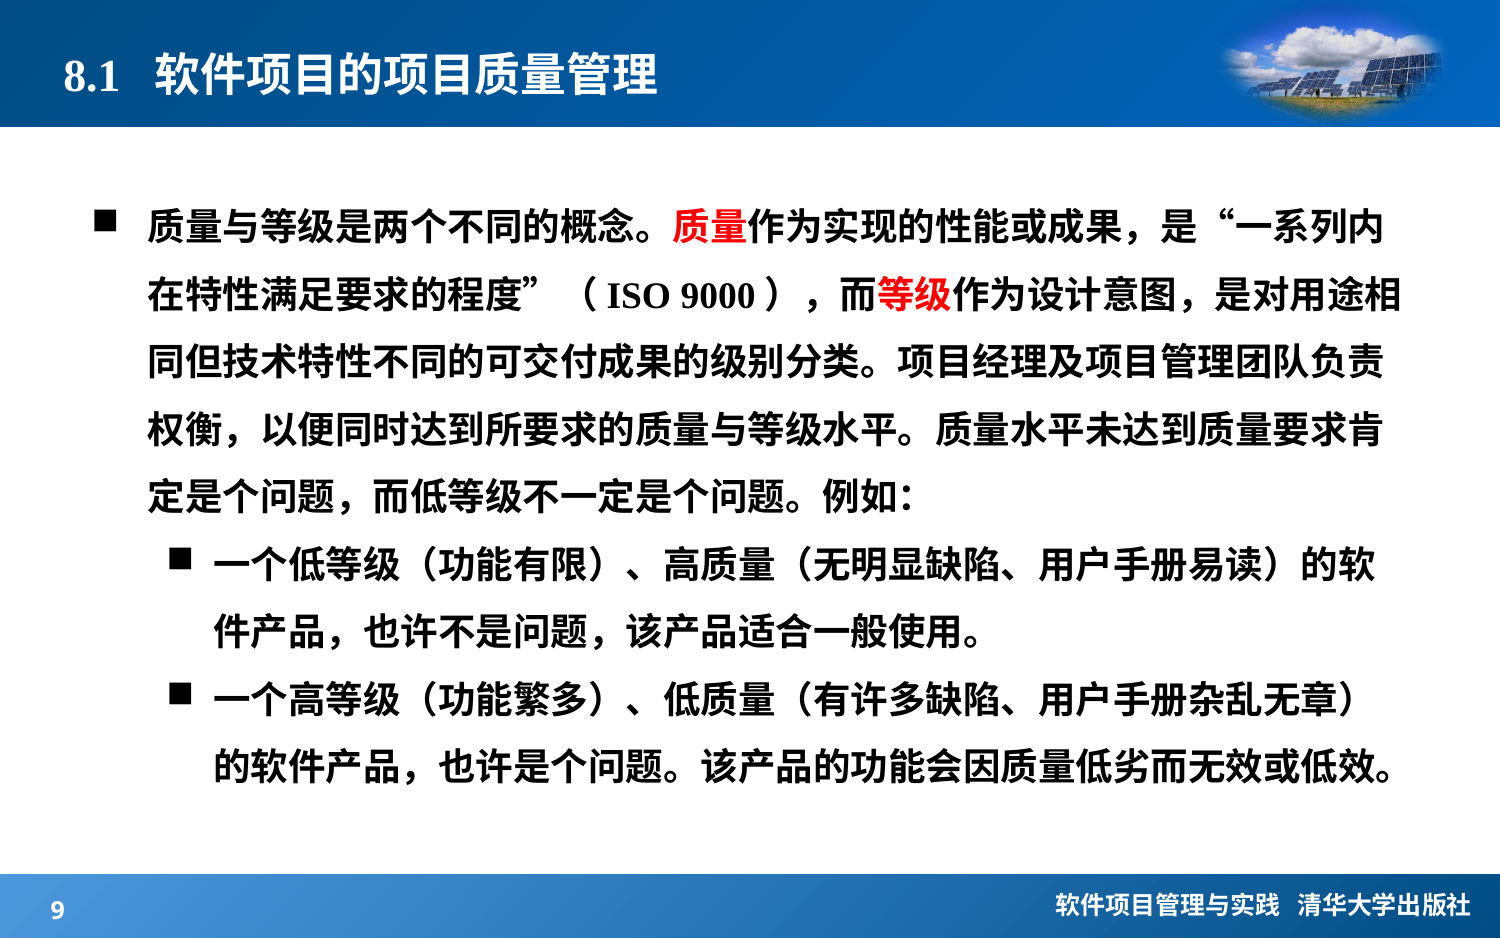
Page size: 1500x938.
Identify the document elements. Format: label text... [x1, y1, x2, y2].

title 8.1 软件项目的项目质量管理 [48, 19, 1005, 127]
picture [1233, 6, 1433, 113]
text_box 质量与等级是两个不同的概念。质量作为实现的性能或成果，是“一系列内在特性满足要求的程度”（ISO 9000），而等级作为设计意图，是对用途相同但技术特性不同的可交付成果的级别分类。项目经理及项目管理团队负责权衡，以便同时达到所要求的质量与等级水平。质量水平未达到质量要求肯定是个问题，而低等级不一定是个问题。例如： 一个低等级（功能有限）、高质量（无明显缺陷、用户手册易读）的软件产品，也许不是问题，该产品适合一般使用。 一个高等级（功能繁多）、低质量（有许多缺陷、用户手册杂乱无章）的软件产品，也许是个问题。该产品的功能会因质量低劣而无效或低效。 [76, 173, 1424, 759]
